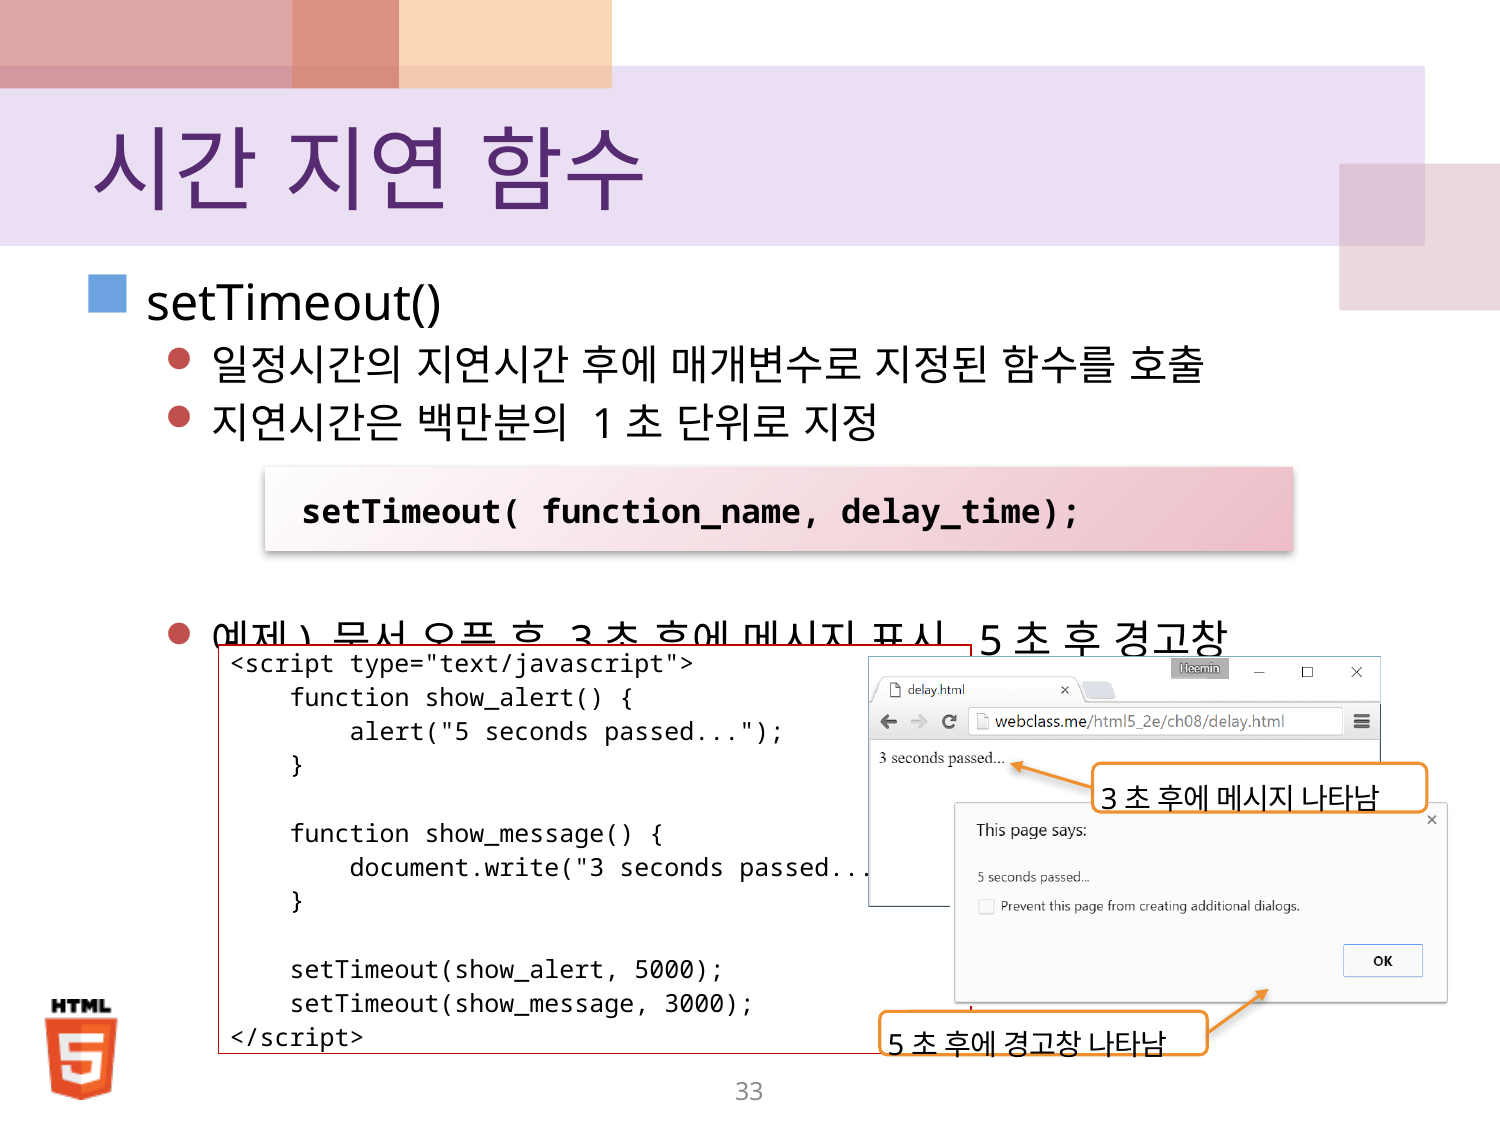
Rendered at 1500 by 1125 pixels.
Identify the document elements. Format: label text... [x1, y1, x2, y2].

picture [31, 999, 132, 1100]
slide_number 33 [574, 1072, 925, 1113]
title 시간 지연 함수 [75, 88, 1425, 246]
table_header <script type="text/javascript"> function show_alert() { alert("5 seconds passed..."); } function show_message() { document.write("3 seconds passed..."); } setTimeout(show_alert, 5000); setTimeout(show_message, 3000); </script> [219, 646, 970, 1053]
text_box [867, 656, 1452, 1056]
text_box setTimeout( function_name, delay_time); [265, 467, 1294, 551]
list setTimeout() 일정시간의 지연시간 후에 매개변수로 지정된 함수를 호출 지연시간은 백만분의 1초 단위로 지정 예제) 문서 오픈 후 3초 후에 메시지 표시, 5초 후 경고창 [75, 262, 1425, 1005]
